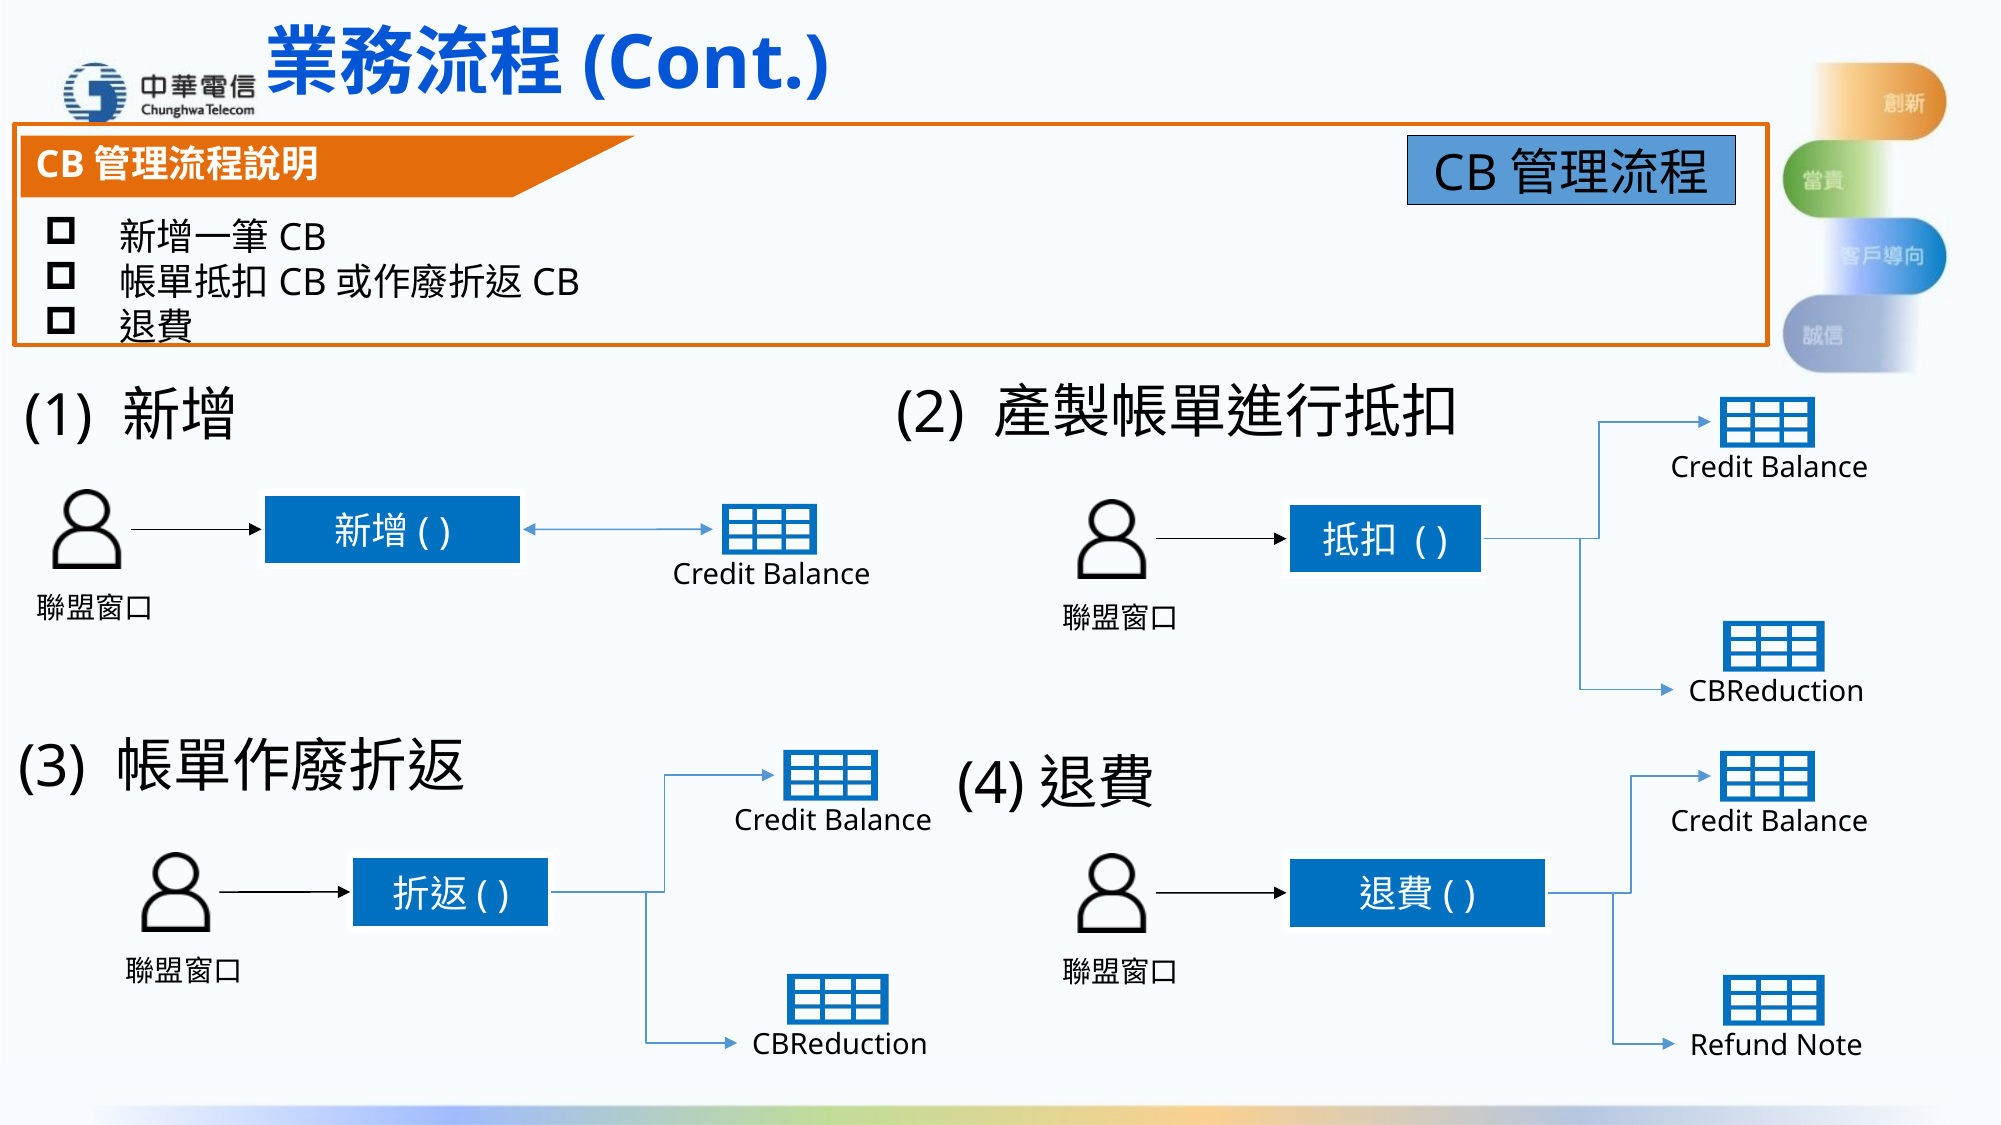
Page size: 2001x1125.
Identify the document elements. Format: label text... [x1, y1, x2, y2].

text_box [1046, 853, 1195, 996]
text_box 業務流程(Cont.) [249, 10, 1735, 118]
text_box [14, 123, 1768, 346]
text_box (3) 帳單作廢折返 [3, 720, 481, 805]
text_box CB管理流程 [1407, 135, 1736, 205]
text_box 退費( ) [1283, 853, 1547, 933]
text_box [1657, 378, 1882, 485]
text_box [660, 485, 884, 592]
picture [0, 0, 2001, 1125]
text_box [551, 774, 775, 893]
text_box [735, 955, 945, 1069]
text_box 新增一筆CB 帳單抵扣CB或作廢折返CB 退費 [29, 205, 1720, 356]
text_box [1671, 956, 1882, 1070]
text_box 折返( ) [347, 852, 551, 932]
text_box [109, 852, 259, 995]
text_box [1483, 421, 1711, 539]
text_box 新增( ) [258, 489, 526, 569]
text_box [721, 731, 945, 838]
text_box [21, 489, 170, 633]
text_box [1657, 732, 1882, 839]
text_box [20, 193, 522, 198]
text_box (2) 產製帳單進行抵扣 [881, 367, 1475, 452]
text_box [1483, 538, 1673, 690]
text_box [1046, 498, 1195, 642]
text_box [1671, 602, 1882, 716]
text_box 抵扣 ( ) [1283, 499, 1483, 579]
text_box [551, 891, 736, 1044]
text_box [1547, 892, 1673, 1044]
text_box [1547, 775, 1711, 894]
text_box (4)退費 [945, 737, 1171, 823]
text_box (1) 新增 [9, 370, 254, 455]
text_box CB管理流程說明 [20, 133, 636, 193]
